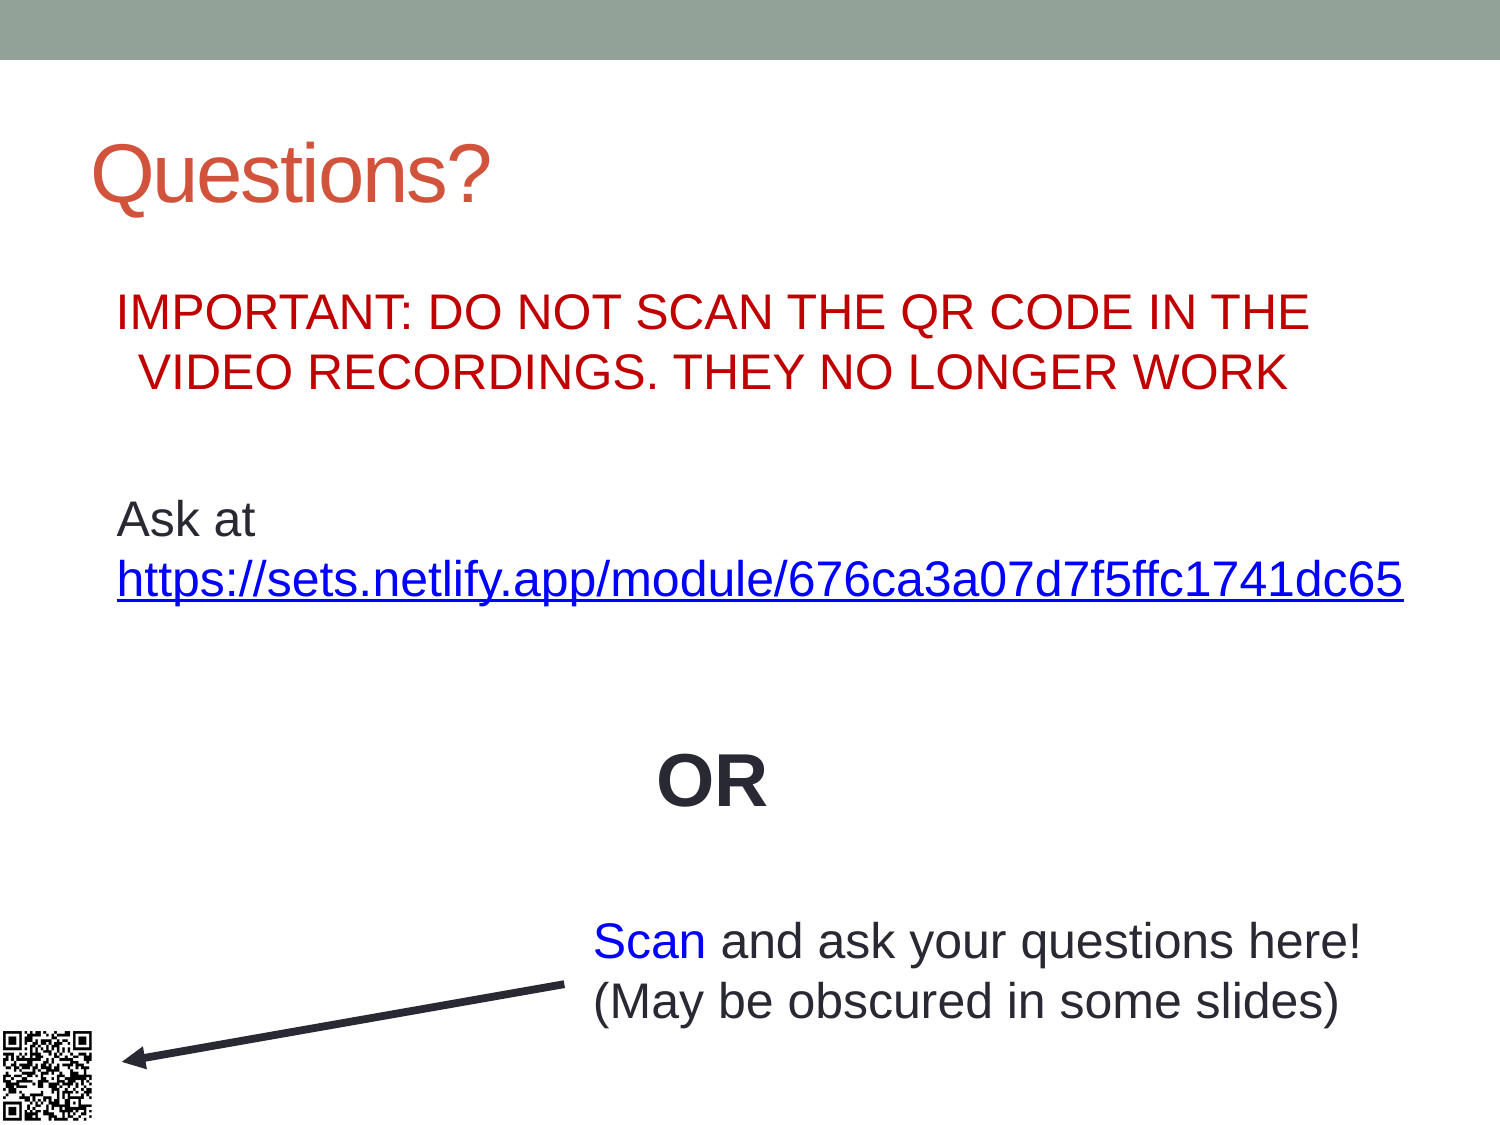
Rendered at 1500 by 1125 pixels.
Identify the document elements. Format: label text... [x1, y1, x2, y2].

title Questions? [75, 87, 1425, 250]
list Scan and ask your questions here! (May be obscured in some slides) [577, 901, 1439, 1038]
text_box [121, 983, 565, 1063]
text_box Ask at https://sets.netlify.app/module/676ca3a07d7f5ffc1741dc65 [101, 478, 1420, 614]
picture [0, 1028, 95, 1124]
text_box OR [642, 723, 785, 829]
text_box IMPORTANT: DO NOT SCAN THE QR CODE IN THE VIDEO RECORDINGS. THEY NO LONGER WORK [94, 272, 1332, 407]
